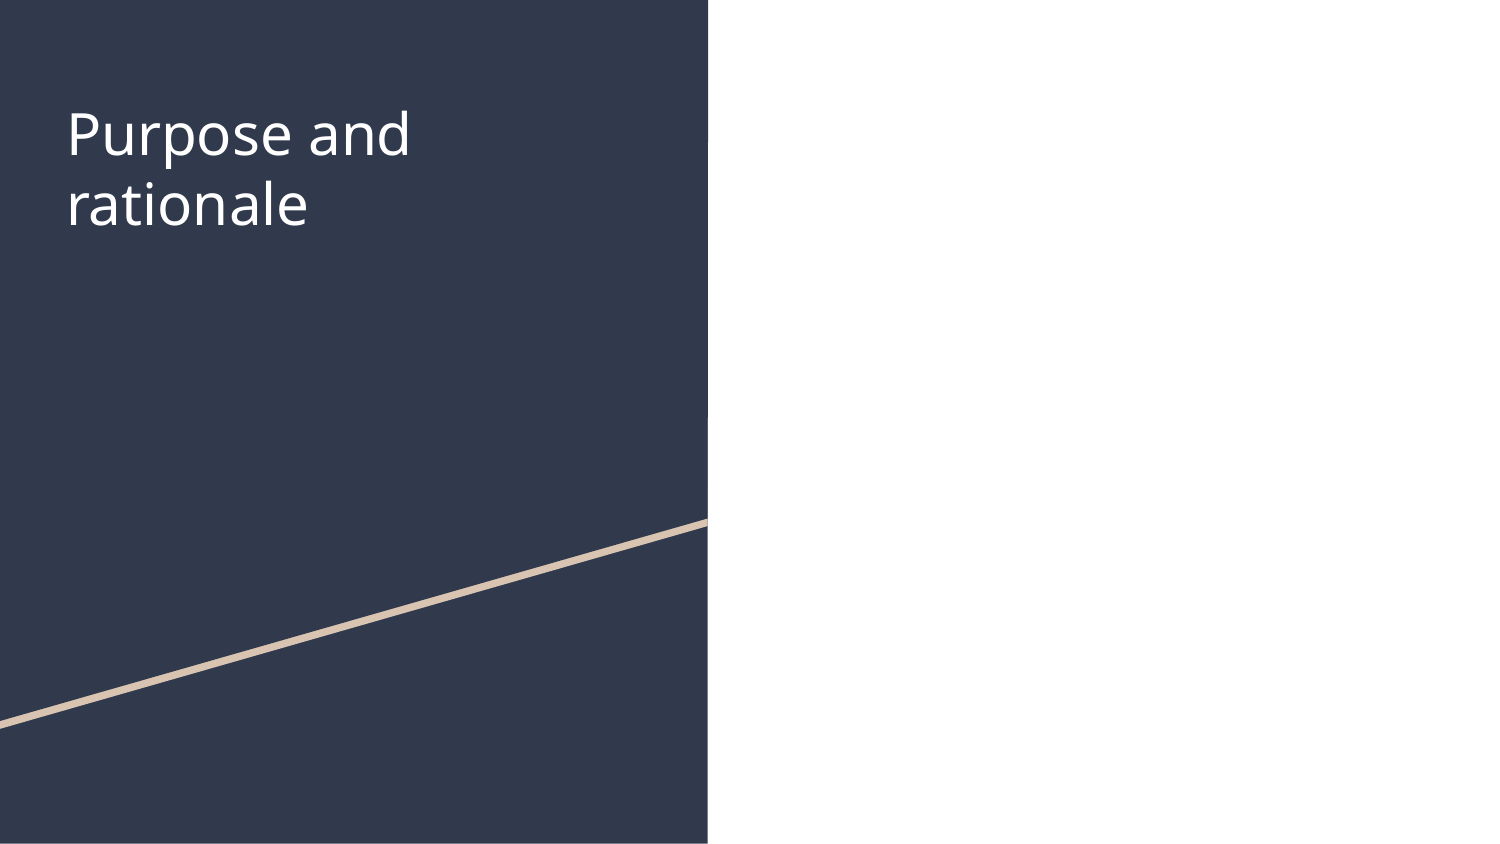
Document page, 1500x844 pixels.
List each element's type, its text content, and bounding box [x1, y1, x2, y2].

title Purpose and rationale [51, 82, 660, 494]
